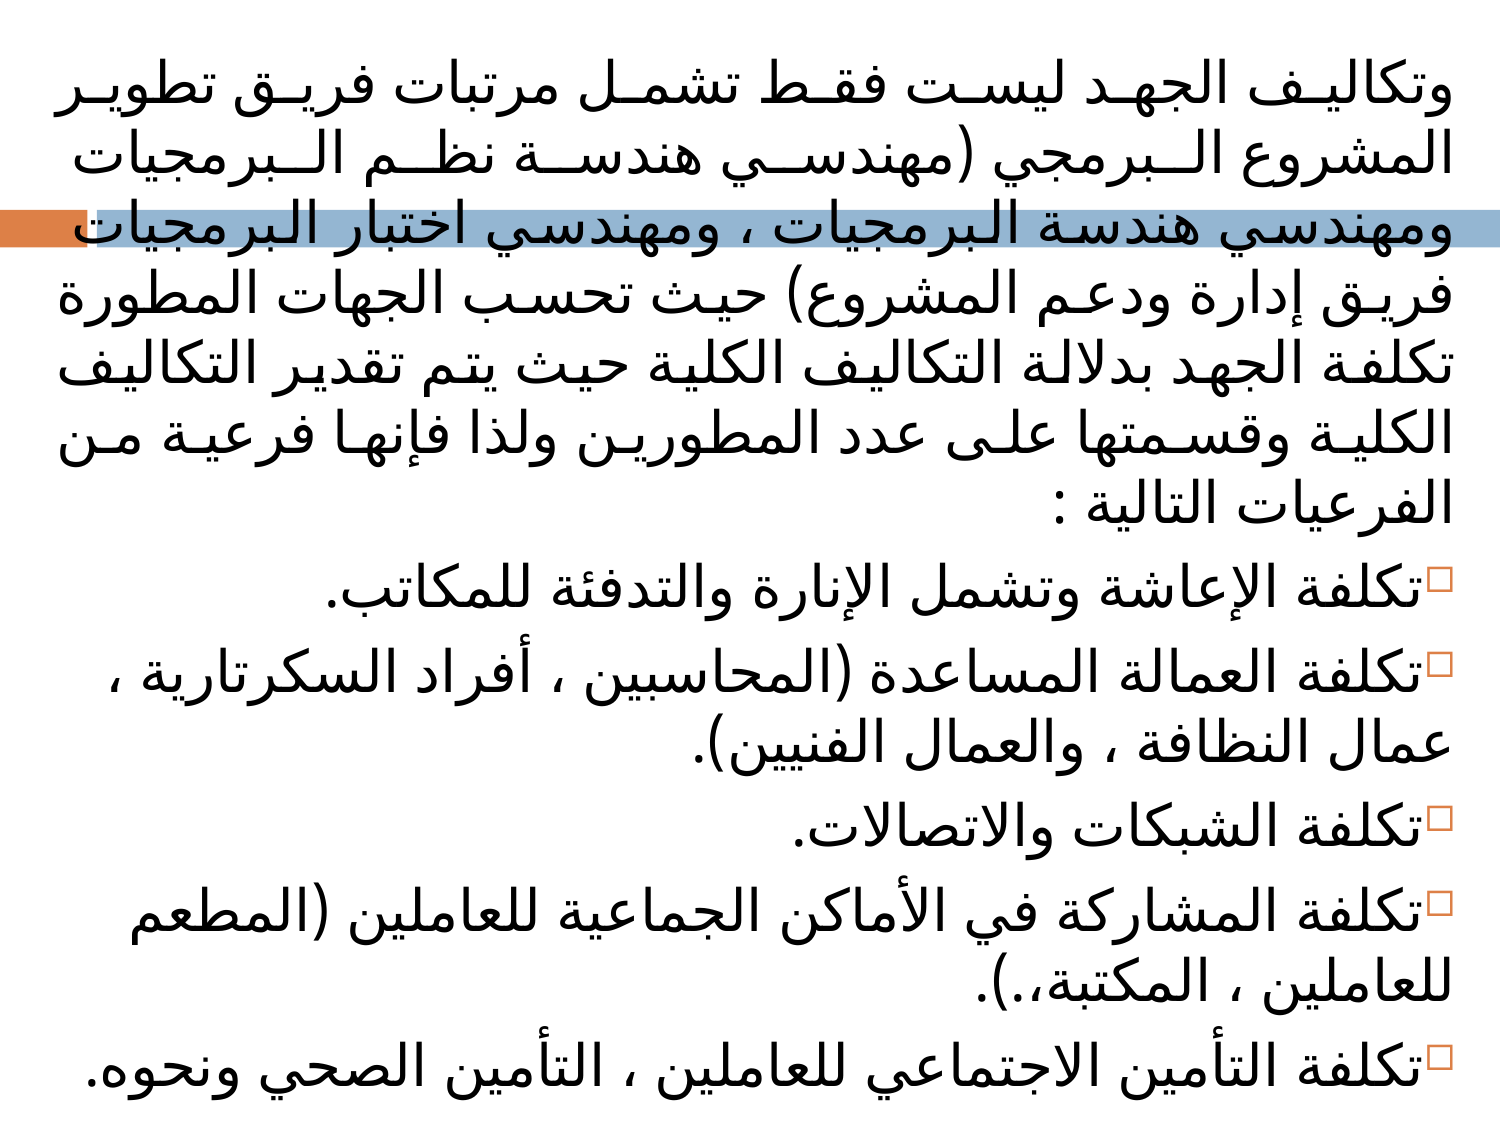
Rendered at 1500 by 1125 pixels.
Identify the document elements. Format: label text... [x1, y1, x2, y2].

list وتكاليف الجهد ليست فقط تشمل مرتبات فريق تطوير المشروع البرمجي (مهندسي هندسة نظم البرمجيات ومهندسي هندسة البرمجيات ، ومهندسي اختبار البرمجيات فريق إدارة ودعم المشروع) حيث تحسب الجهات المطورة تكلفة الجهد بدلالة التكاليف الكلية حيث يتم تقدير التكاليف الكلية وقسمتها على عدد المطورين ولذا فإنها فرعية من الفرعيات التالية : تكلفة الإعاشة وتشمل الإنارة والتدفئة للمكاتب. تكلفة العمالة المساعدة (المحاسبين ، أفراد السكرتارية ، عمال النظافة ، والعمال الفنيين). تكلفة الشبكات والاتصالات. تكلفة المشاركة في الأماكن الجماعية للعاملين (المطعم للعاملين ، المكتبة،.). تكلفة التأمين الاجتماعي للعاملين ، التأمين الصحي ونحوه. [41, 37, 1471, 1083]
